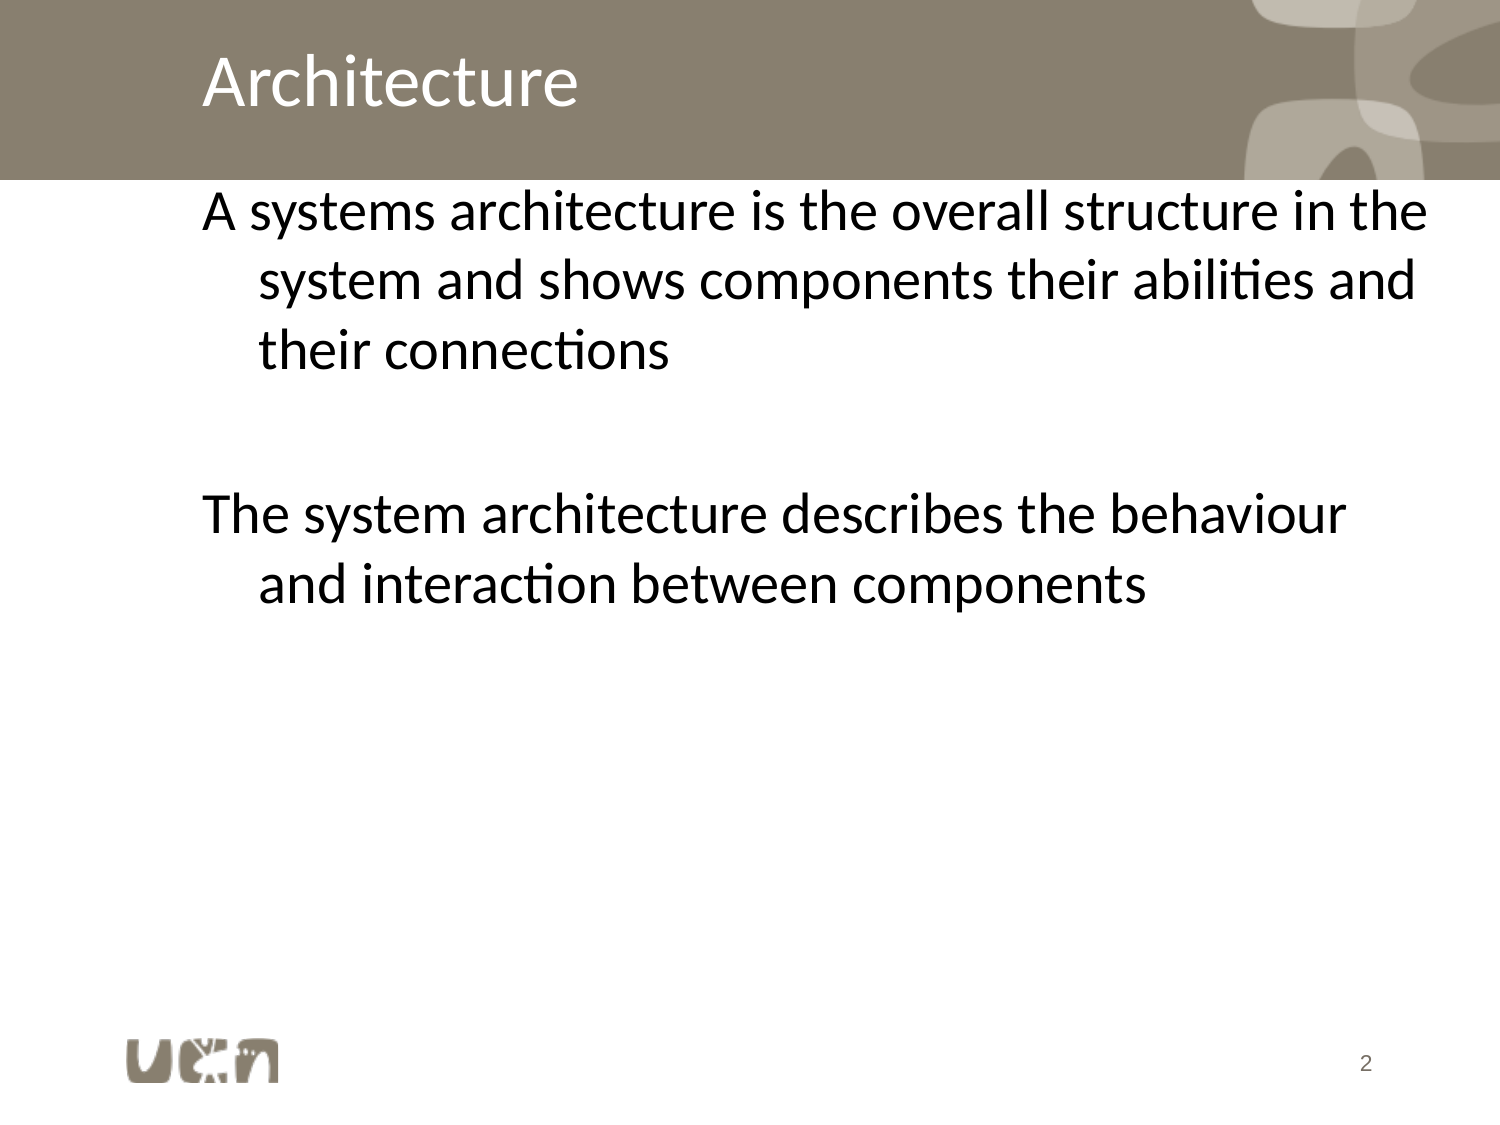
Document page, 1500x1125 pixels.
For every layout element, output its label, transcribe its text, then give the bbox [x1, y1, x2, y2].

list A systems architecture is the overall structure in the system and shows components their abilities and their connections The system architecture describes the behaviour and interaction between components [187, 164, 1463, 1000]
slide_number 2 [1074, 1025, 1388, 1100]
title Architecture [187, 23, 1463, 129]
